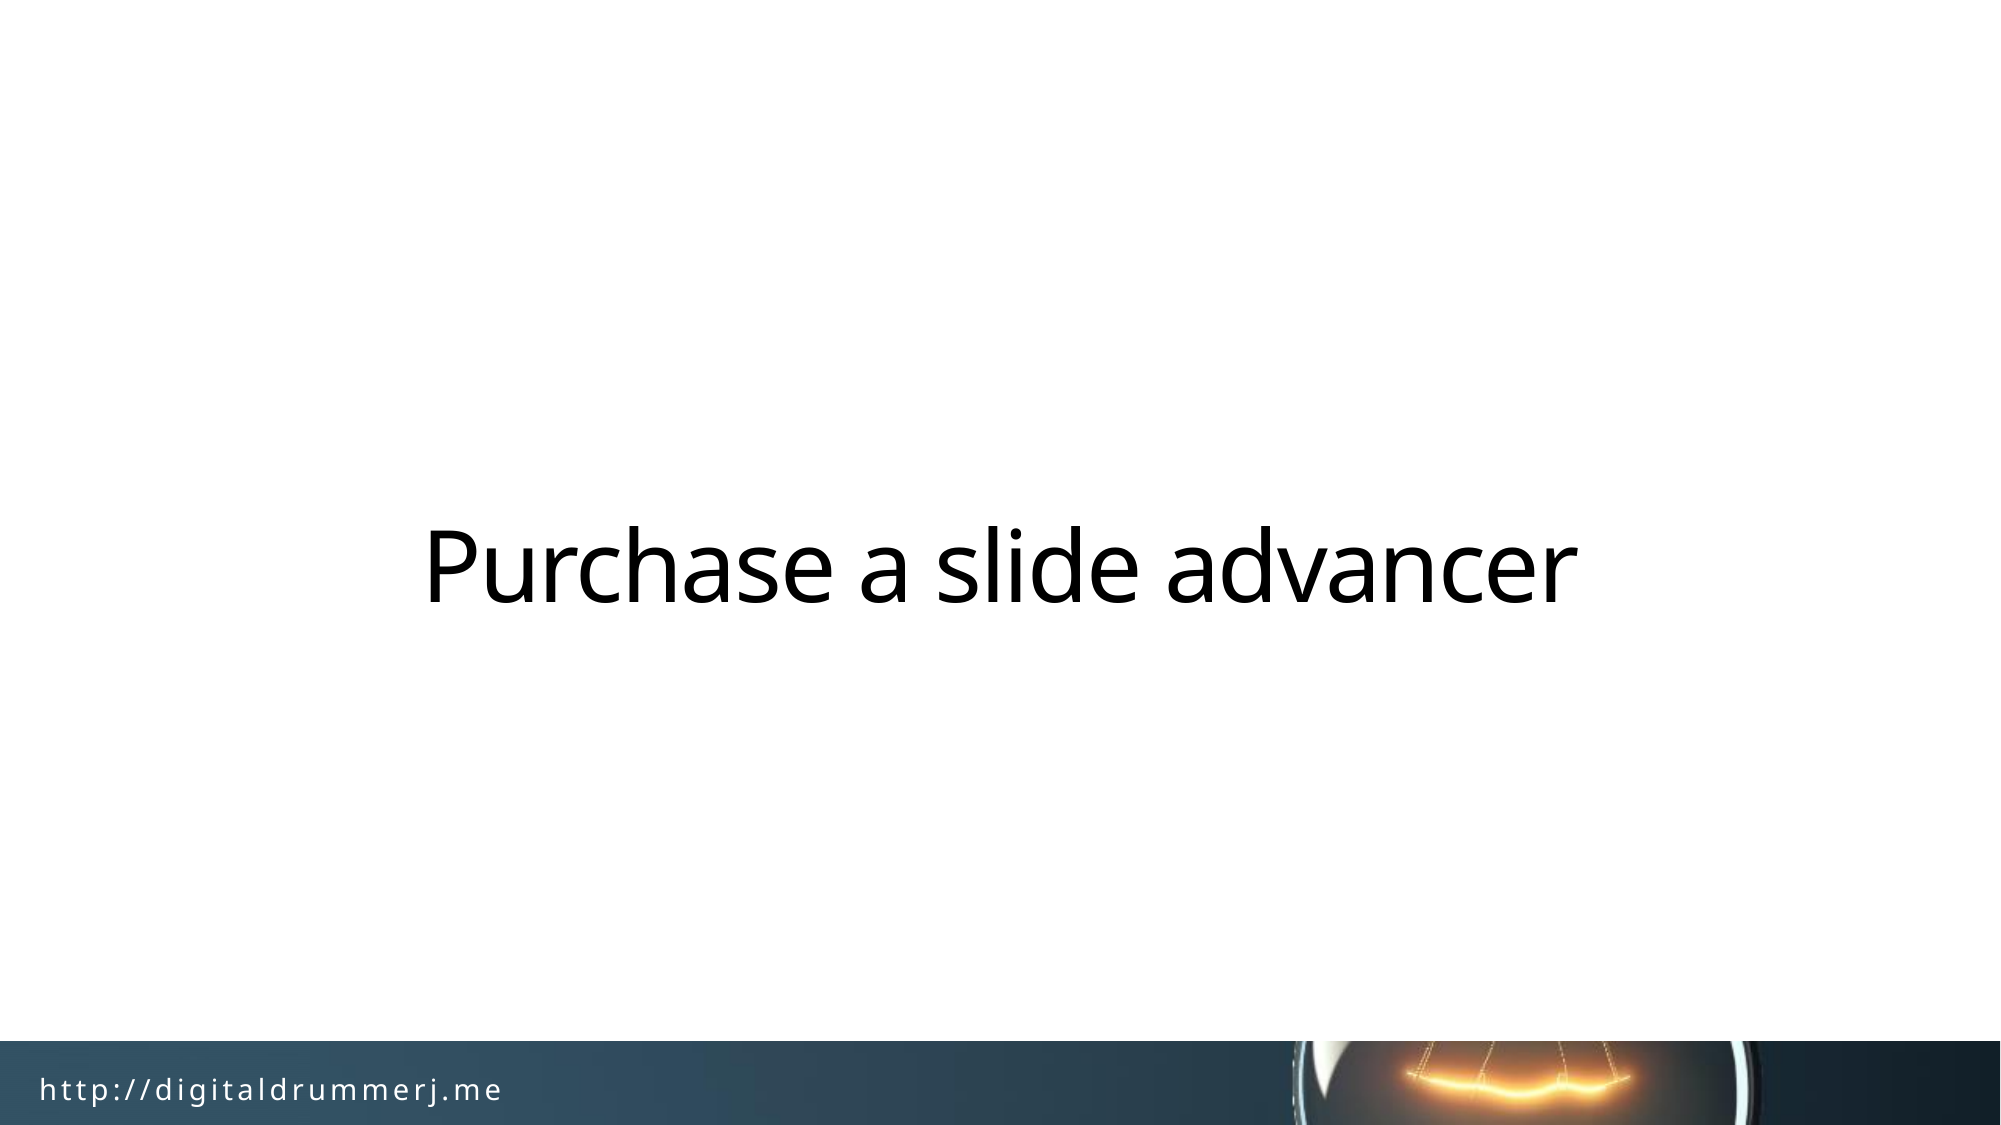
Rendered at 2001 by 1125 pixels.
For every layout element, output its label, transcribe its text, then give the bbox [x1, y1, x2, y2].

picture [0, 1041, 2001, 1125]
title Purchase a slide advancer [330, 182, 1671, 943]
